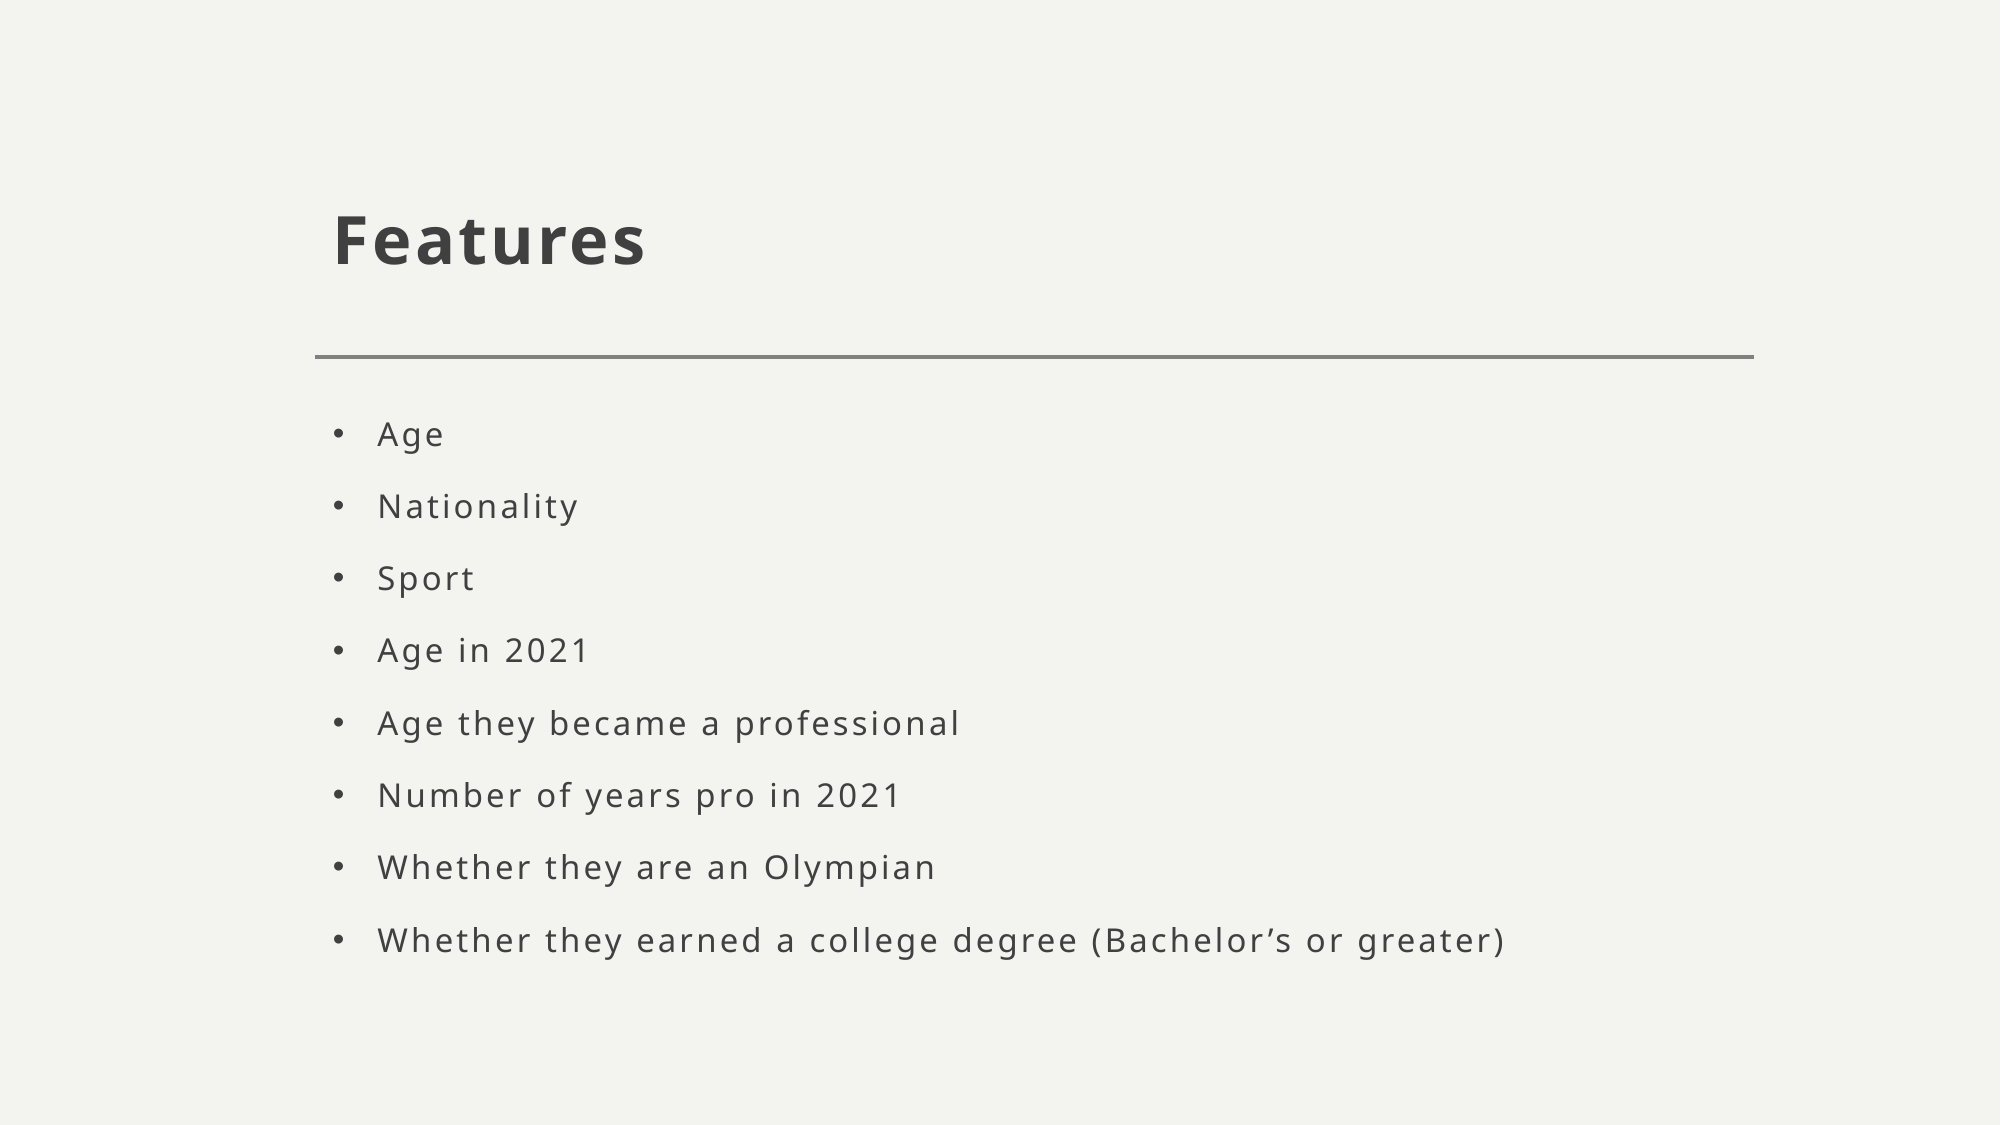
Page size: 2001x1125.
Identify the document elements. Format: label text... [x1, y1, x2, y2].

title Features [315, 72, 1754, 294]
list Age Nationality Sport Age in 2021 Age they became a professional Number of years pro in 2021 Whether they are an Olympian Whether they earned a college degree (Bachelor’s or greater) [315, 379, 1754, 979]
